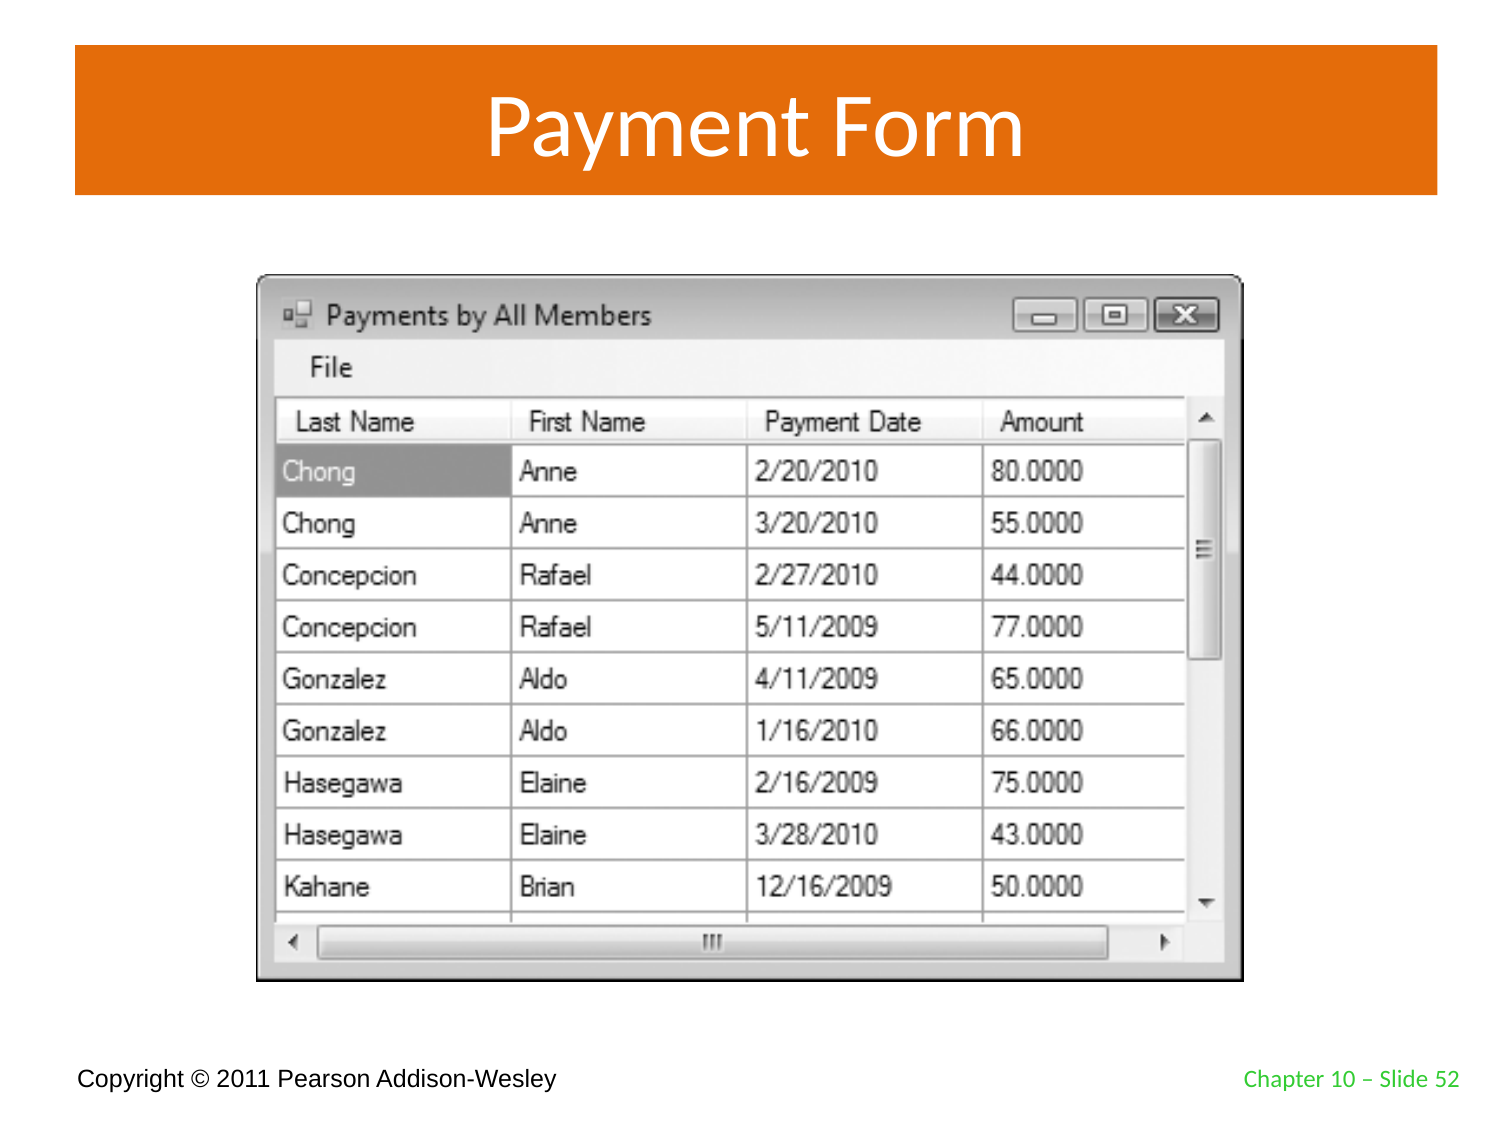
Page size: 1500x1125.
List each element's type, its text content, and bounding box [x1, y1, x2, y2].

title Payment Form [75, 45, 1438, 196]
slide_number Chapter 10 – Slide 52 [1162, 1024, 1476, 1101]
picture [255, 274, 1244, 983]
